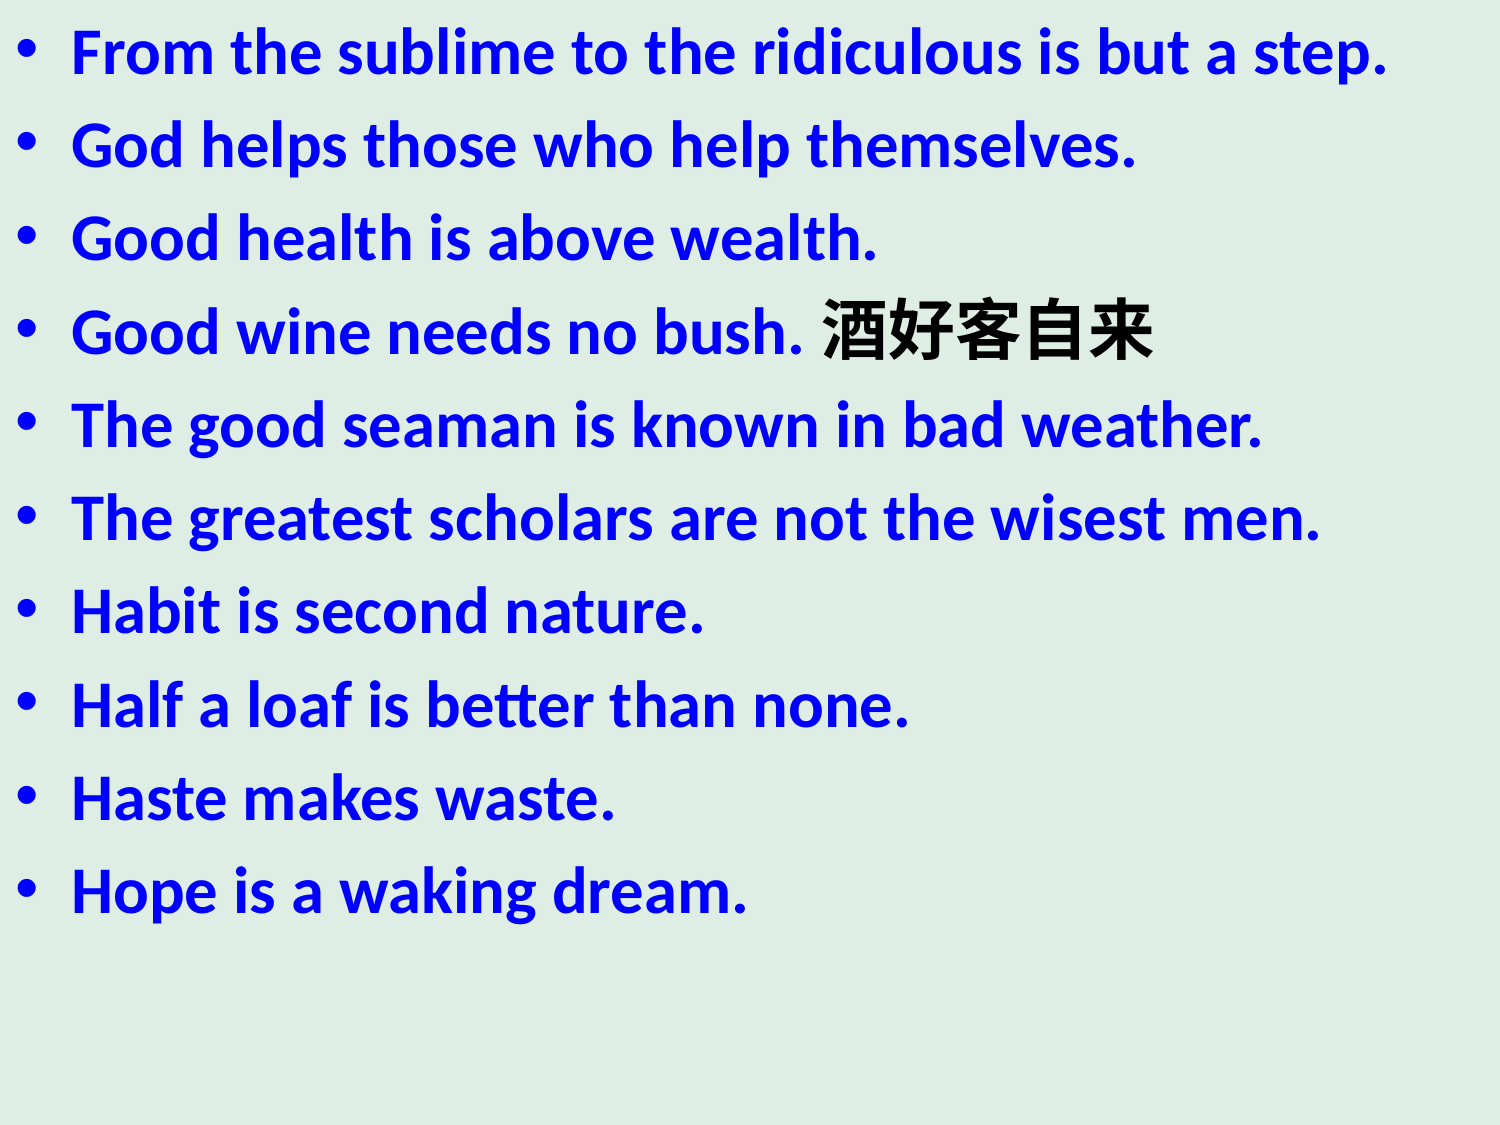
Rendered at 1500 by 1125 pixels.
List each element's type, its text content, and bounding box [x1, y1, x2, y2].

list From the sublime to the ridiculous is but a step. God helps those who help themselves. Good health is above wealth. Good wine needs no bush.酒好客自来 The good seaman is known in bad weather. The greatest scholars are not the wisest men. Habit is second nature. Half a loaf is better than none. Haste makes waste. Hope is a waking dream. [0, 0, 1500, 1125]
